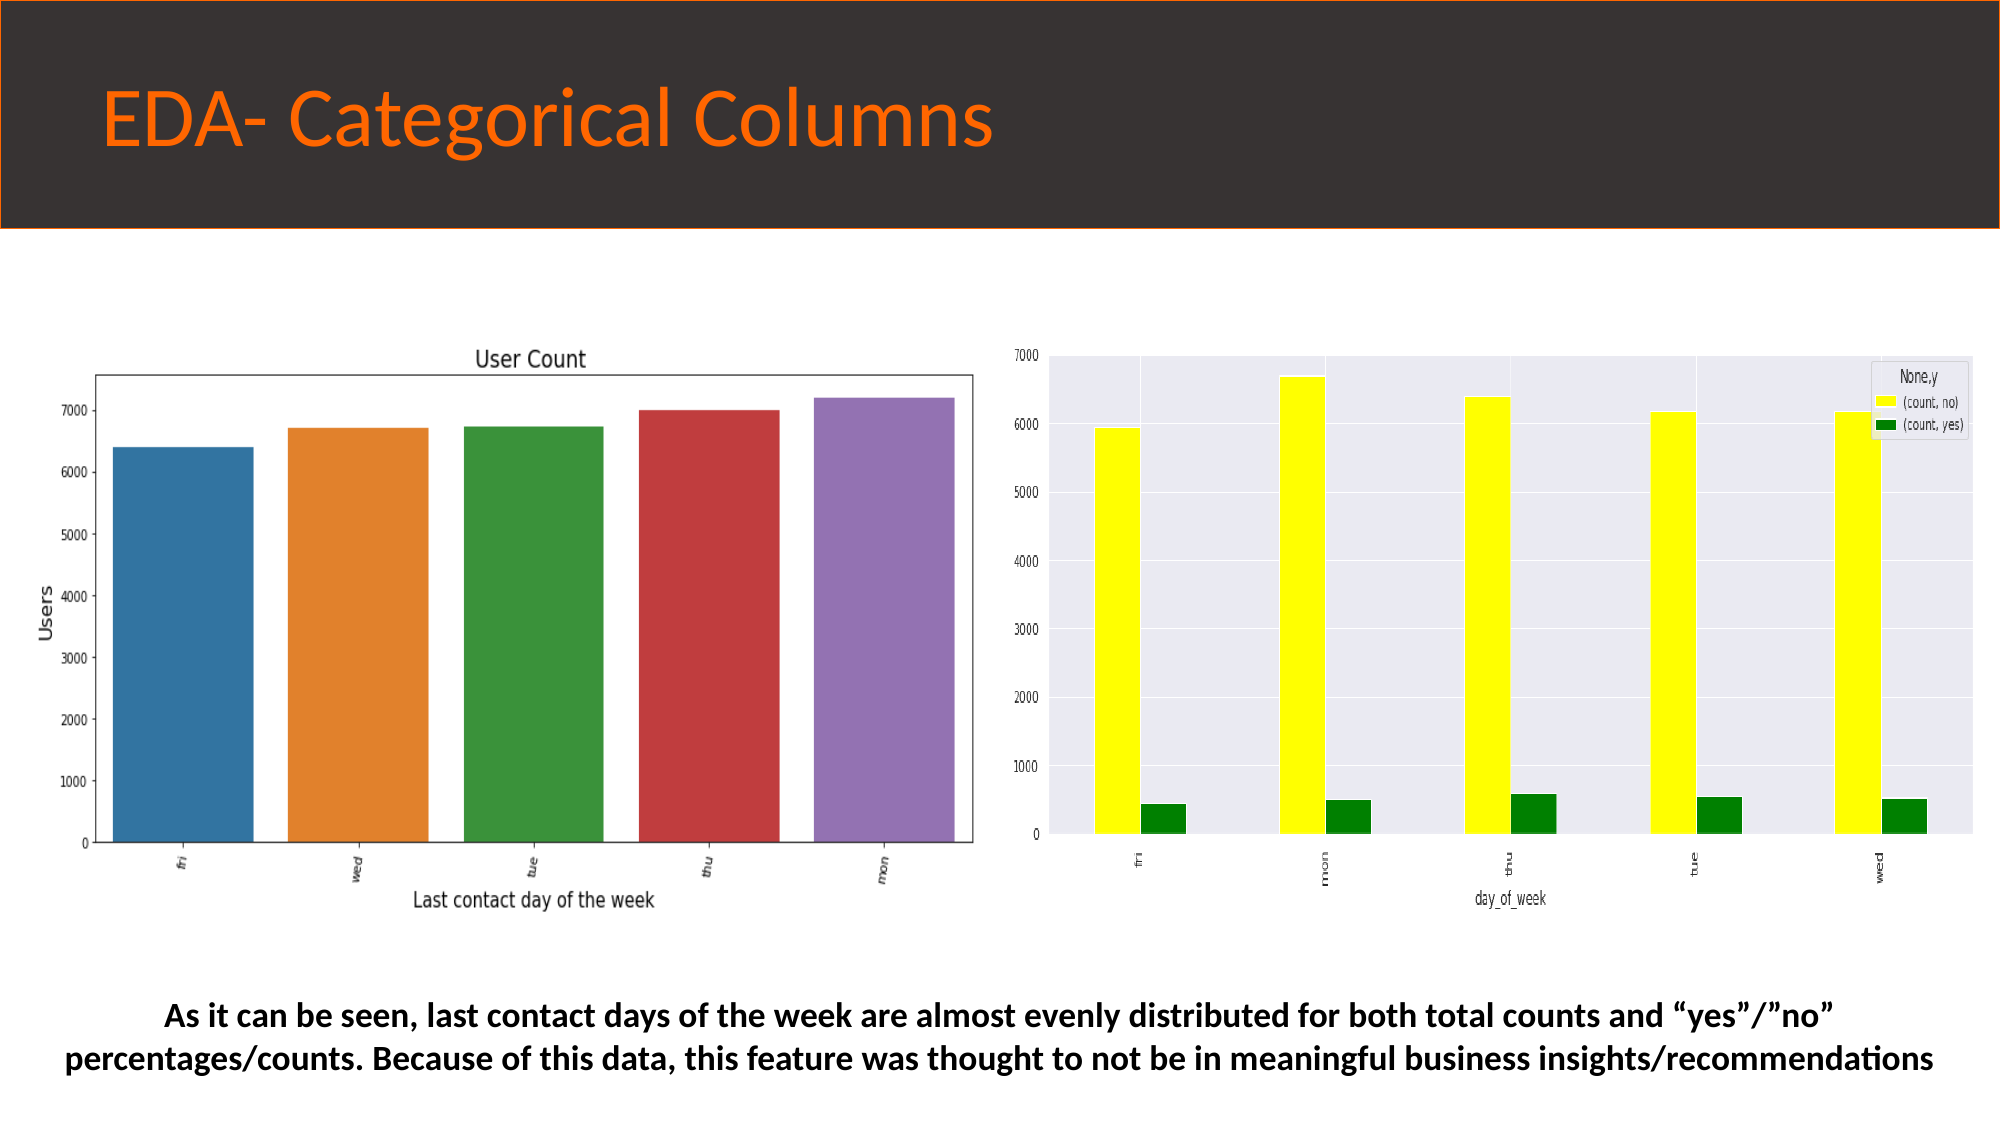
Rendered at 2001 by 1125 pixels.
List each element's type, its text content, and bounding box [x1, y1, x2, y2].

text_box [0, 0, 2000, 229]
text_box EDA- Categorical Columns [86, 45, 1364, 179]
text_box As it can be seen, last contact days of the week are almost evenly distributed for both total counts and “yes”/”no” percentages/counts. Because of this data, this feature was thought to not be in meaningful business insights/recommendations [28, 977, 1972, 1093]
picture [1006, 339, 1979, 920]
picture [30, 339, 979, 920]
